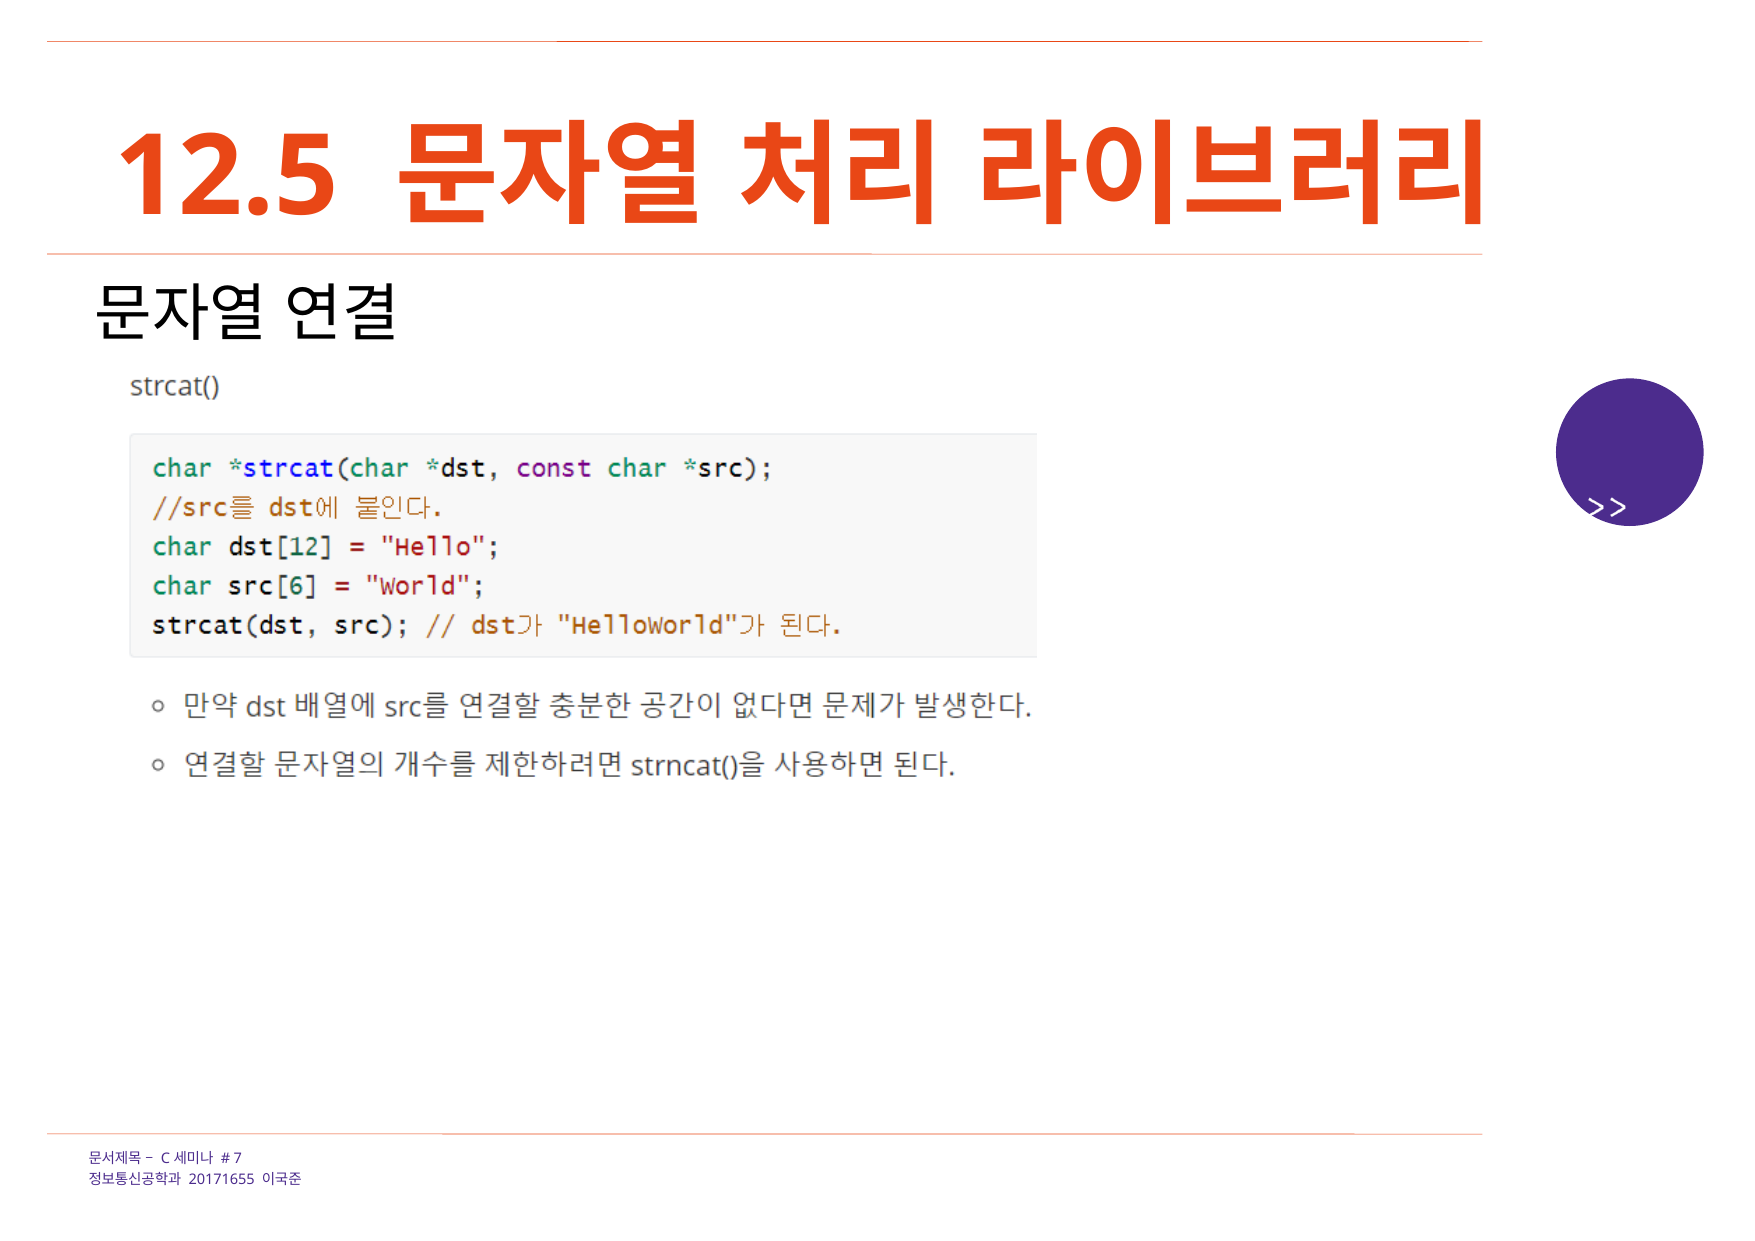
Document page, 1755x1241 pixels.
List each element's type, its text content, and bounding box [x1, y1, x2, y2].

picture [1580, 479, 1632, 531]
text_box 문서제목 – C세미나 # 7 정보통신공학과 20171655 이국준 [88, 1147, 1483, 1189]
text_box 12.5 문자열 처리 라이브러리 [114, 101, 1509, 204]
picture [116, 355, 1037, 791]
text_box 문자열 연결 [79, 265, 415, 356]
